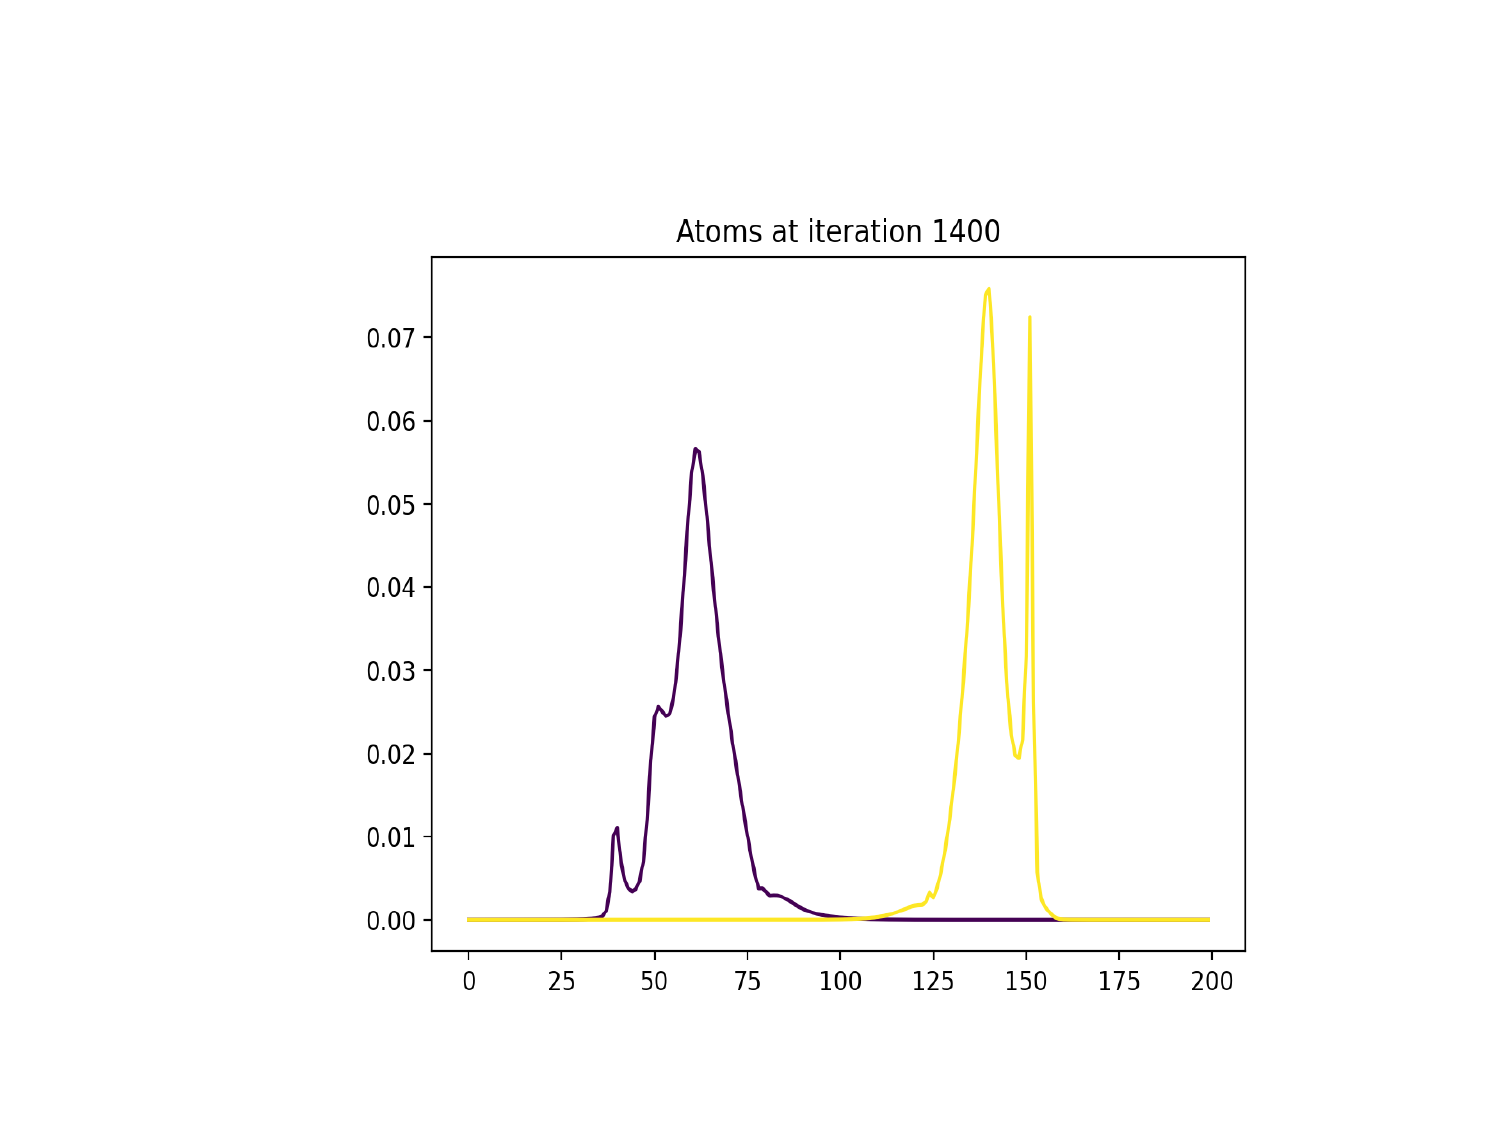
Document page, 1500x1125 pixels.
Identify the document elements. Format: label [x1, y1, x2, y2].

picture [299, 149, 1351, 1051]
